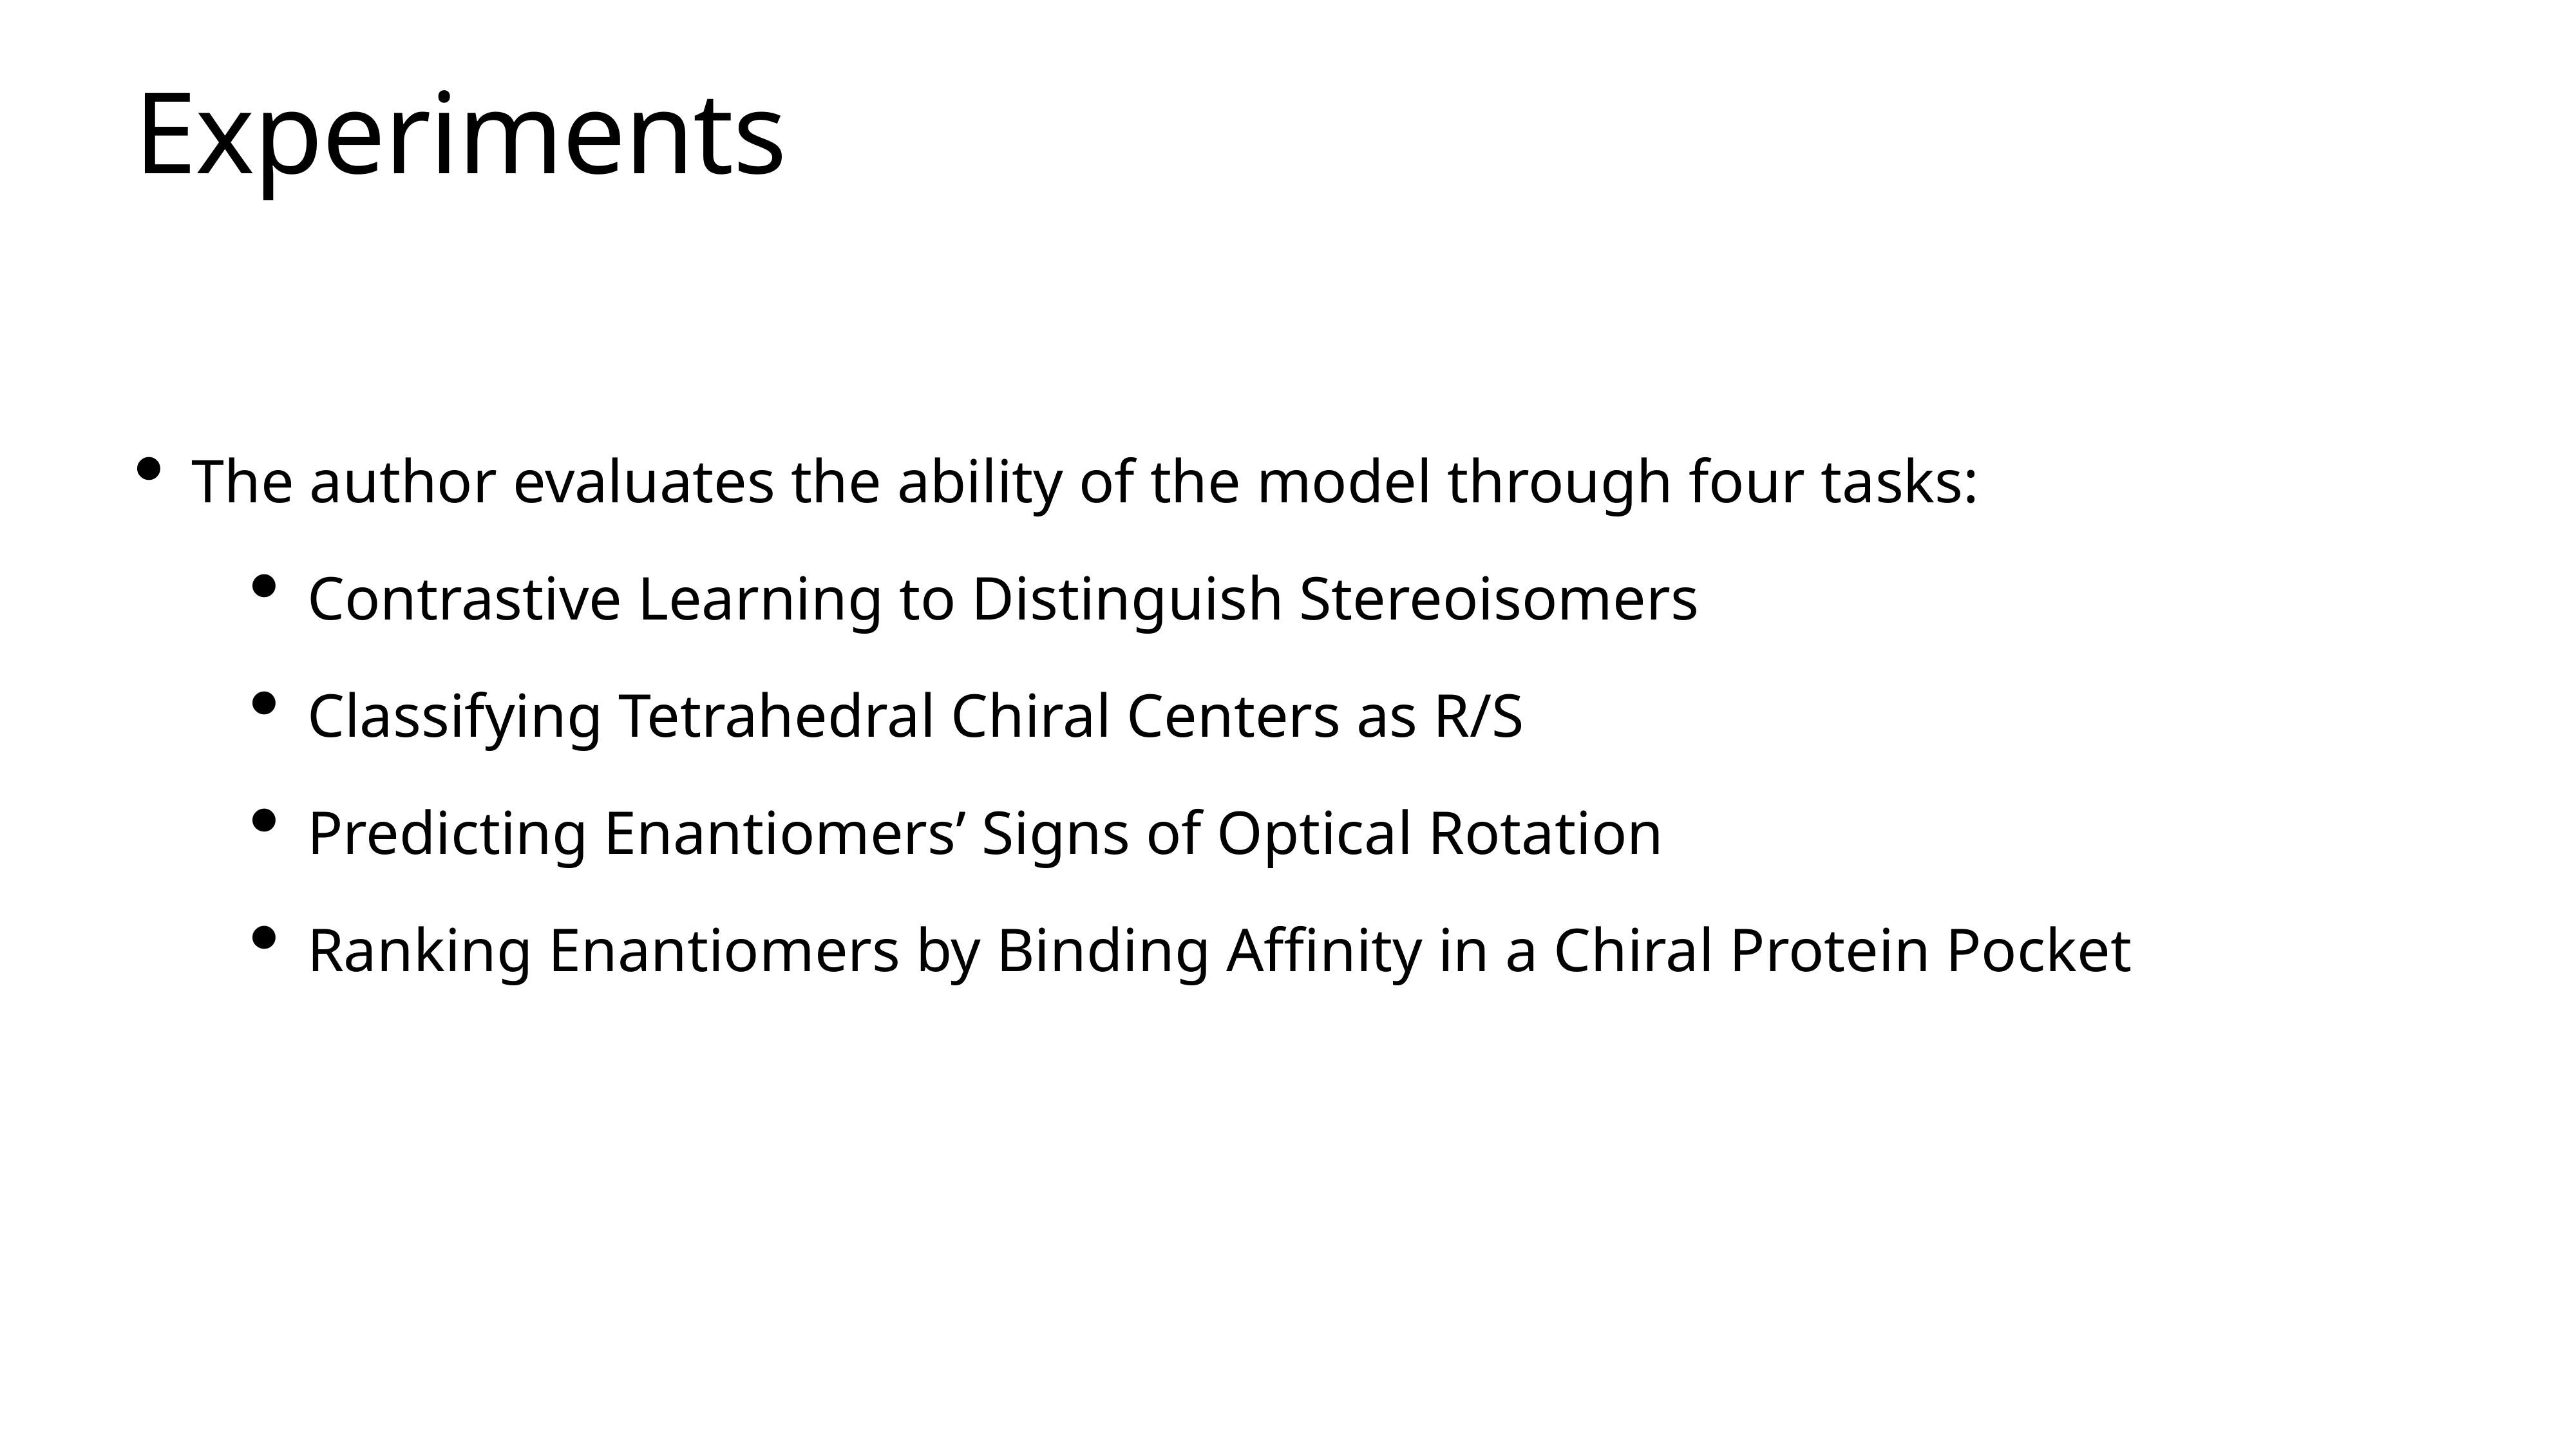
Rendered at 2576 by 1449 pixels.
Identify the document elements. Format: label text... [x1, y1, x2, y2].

list The author evaluates the ability of the model through four tasks: Contrastive Learning to Distinguish Stereoisomers Classifying Tetrahedral Chiral Centers as R/S Predicting Enantiomers’ Signs of Optical Rotation Ranking Enantiomers by Binding Affinity in a Chiral Protein Pocket [128, 423, 2448, 1321]
title Experiments [128, 81, 2448, 265]
